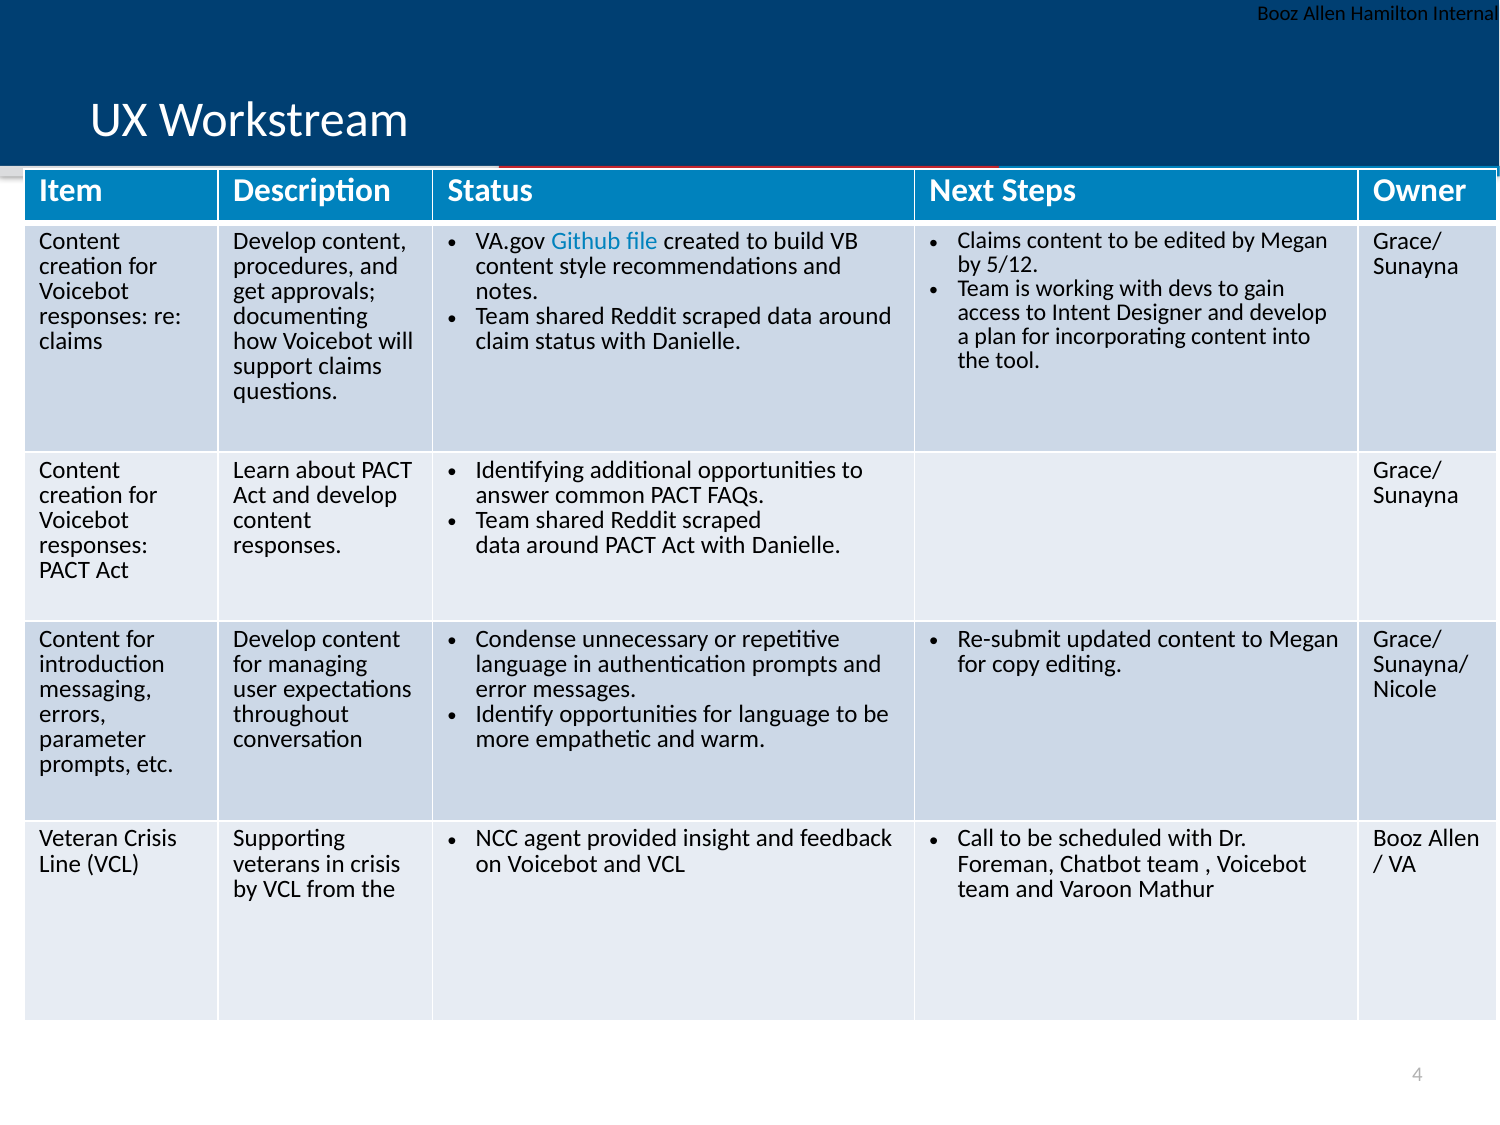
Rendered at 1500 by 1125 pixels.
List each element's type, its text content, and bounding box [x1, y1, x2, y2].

table_cell [915, 453, 1357, 620]
table_cell Veteran Crisis Line (VCL) [25, 822, 217, 1020]
table_cell Grace/ Sunayna [1359, 226, 1496, 451]
table_cell Condense unnecessary or repetitive language in authentication prompts and error messages. Identify opportunities for language to be more empathetic and warm. [433, 622, 914, 820]
title UX Workstream [75, 20, 1425, 154]
table_header Status [433, 170, 914, 220]
table_cell Develop content for managing user expectations throughout conversation [219, 622, 432, 820]
table_cell Grace/ Sunayna/ Nicole [1359, 622, 1496, 820]
table_header Next Steps [915, 170, 1357, 220]
table_cell VA.gov Github file created to build VB content style recommendations and notes. Team shared Reddit scraped data around claim status with Danielle. [433, 226, 914, 451]
table_cell Identifying additional opportunities to answer common PACT FAQs. Team shared Reddit scraped data around PACT Act with Danielle. [433, 453, 914, 620]
table_header Description [219, 170, 432, 220]
table_cell Call to be scheduled with Dr. Foreman, Chatbot team , Voicebot team and Varoon Mathur [915, 822, 1357, 1020]
table_cell NCC agent provided insight and feedback on Voicebot and VCL [433, 822, 914, 1020]
table_cell Content for introduction messaging, errors, parameter prompts, etc. [25, 622, 217, 820]
table_cell Claims content to be edited by Megan by 5/12. Team is working with devs to gain access to Intent Designer and develop a plan for incorporating content into the tool. [915, 226, 1357, 451]
table_cell Supporting veterans in crisis by VCL from the [219, 822, 432, 1020]
table_header Item [25, 170, 217, 220]
table_cell Booz Allen / VA [1359, 822, 1496, 1020]
slide_number 3 [1382, 1042, 1423, 1103]
table_cell Content creation for Voicebot responses: PACT Act [25, 453, 217, 620]
table_cell Learn about PACT Act and develop content responses. [219, 453, 432, 620]
table_cell Develop content, procedures, and get approvals; documenting how Voicebot will support claims questions. [219, 226, 432, 451]
table_cell Grace/ Sunayna [1359, 453, 1496, 620]
table_cell Content creation for Voicebot responses: re: claims [25, 226, 217, 451]
table_cell Re-submit updated content to Megan for copy editing. [915, 622, 1357, 820]
table_header Owner [1359, 170, 1496, 220]
